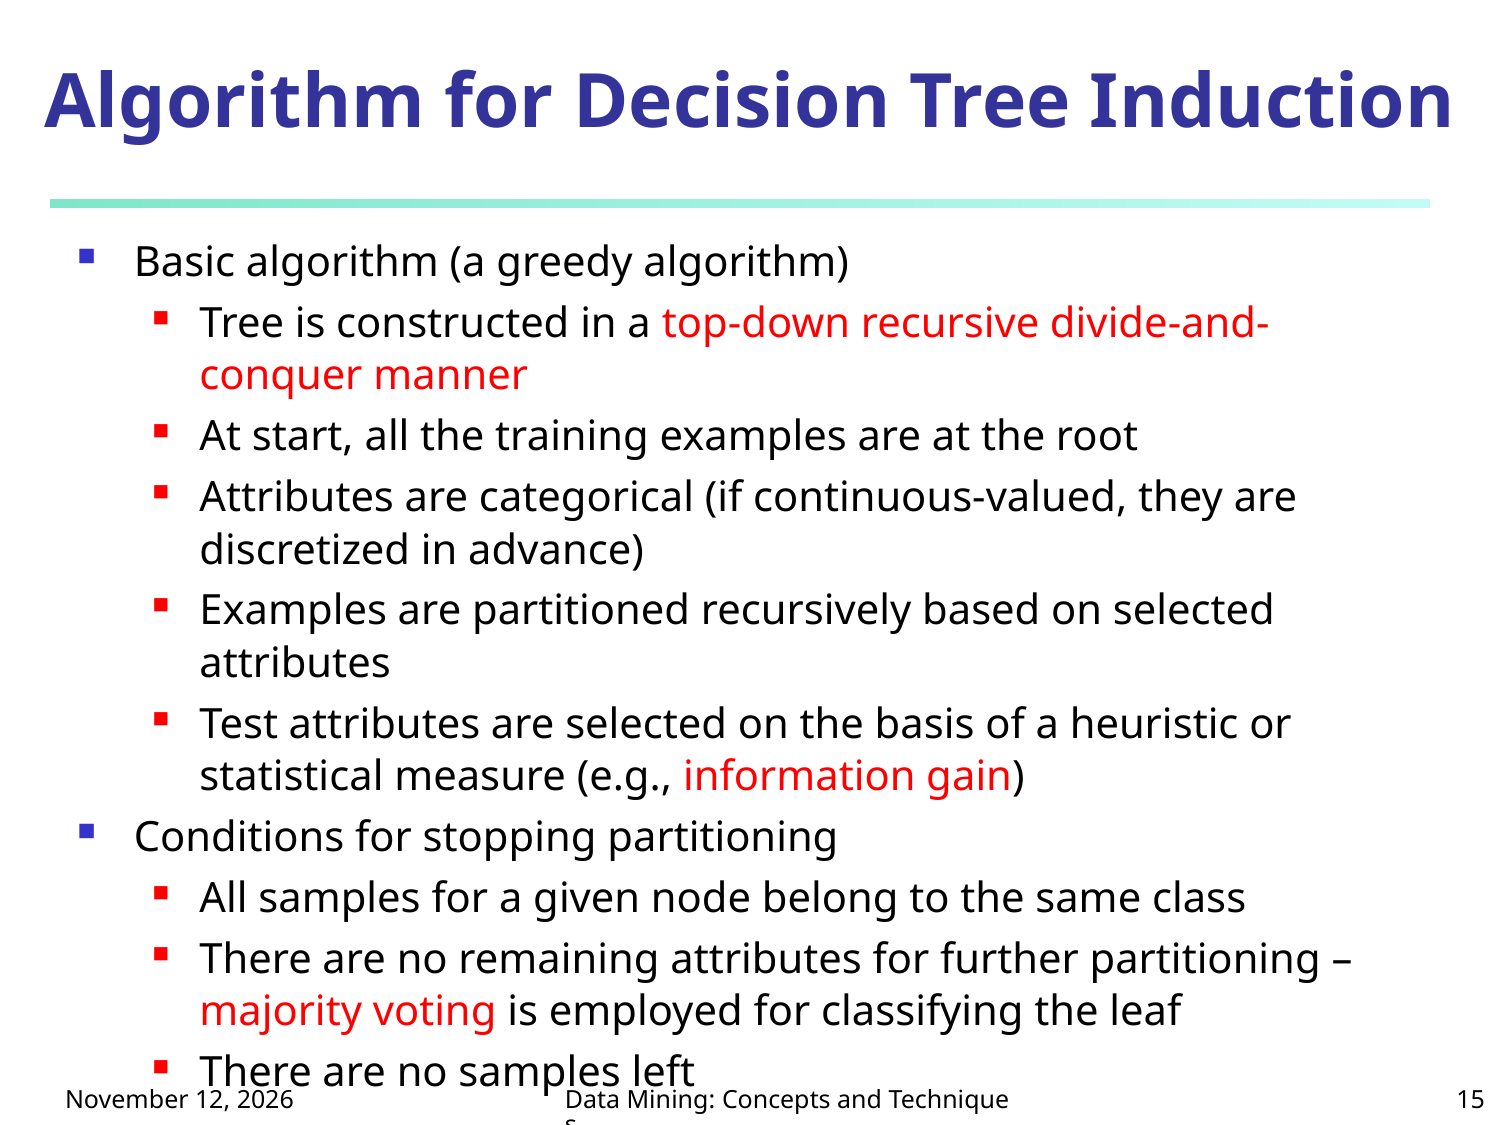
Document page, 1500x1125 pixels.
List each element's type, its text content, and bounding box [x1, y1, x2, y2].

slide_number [50, 1062, 363, 1125]
list Basic algorithm (a greedy algorithm) Tree is constructed in a top-down recursive divide-and-conquer manner At start, all the training examples are at the root Attributes are categorical (if continuous-valued, they are discretized in advance) Examples are partitioned recursively based on selected attributes Test attributes are selected on the basis of a heuristic or statistical measure (e.g., information gain) Conditions for stopping partitioning All samples for a given node belong to the same class There are no remaining attributes for further partitioning – majority voting is employed for classifying the leaf There are no samples left [62, 224, 1438, 1100]
footer Data Mining: Concepts and Techniques [549, 1100, 1025, 1125]
title Algorithm for Decision Tree Induction [0, 50, 1500, 150]
slide_number 15 [1187, 1062, 1500, 1125]
